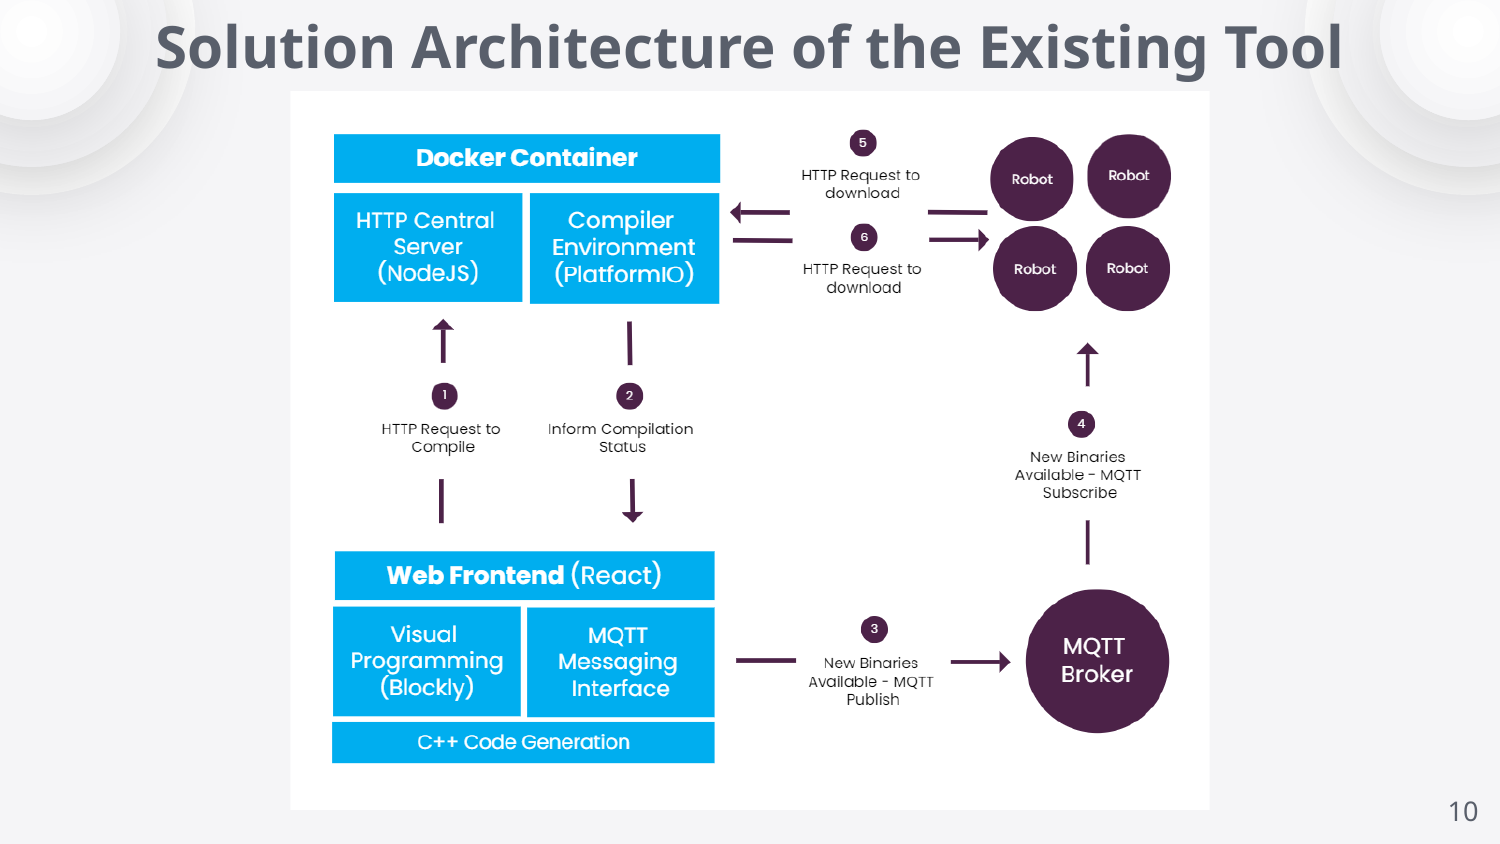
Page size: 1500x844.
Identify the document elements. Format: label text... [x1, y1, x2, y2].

picture [290, 90, 1210, 810]
slide_number ‹#› [1403, 779, 1494, 844]
title Solution Architecture of the Existing Tool [116, 14, 1383, 76]
